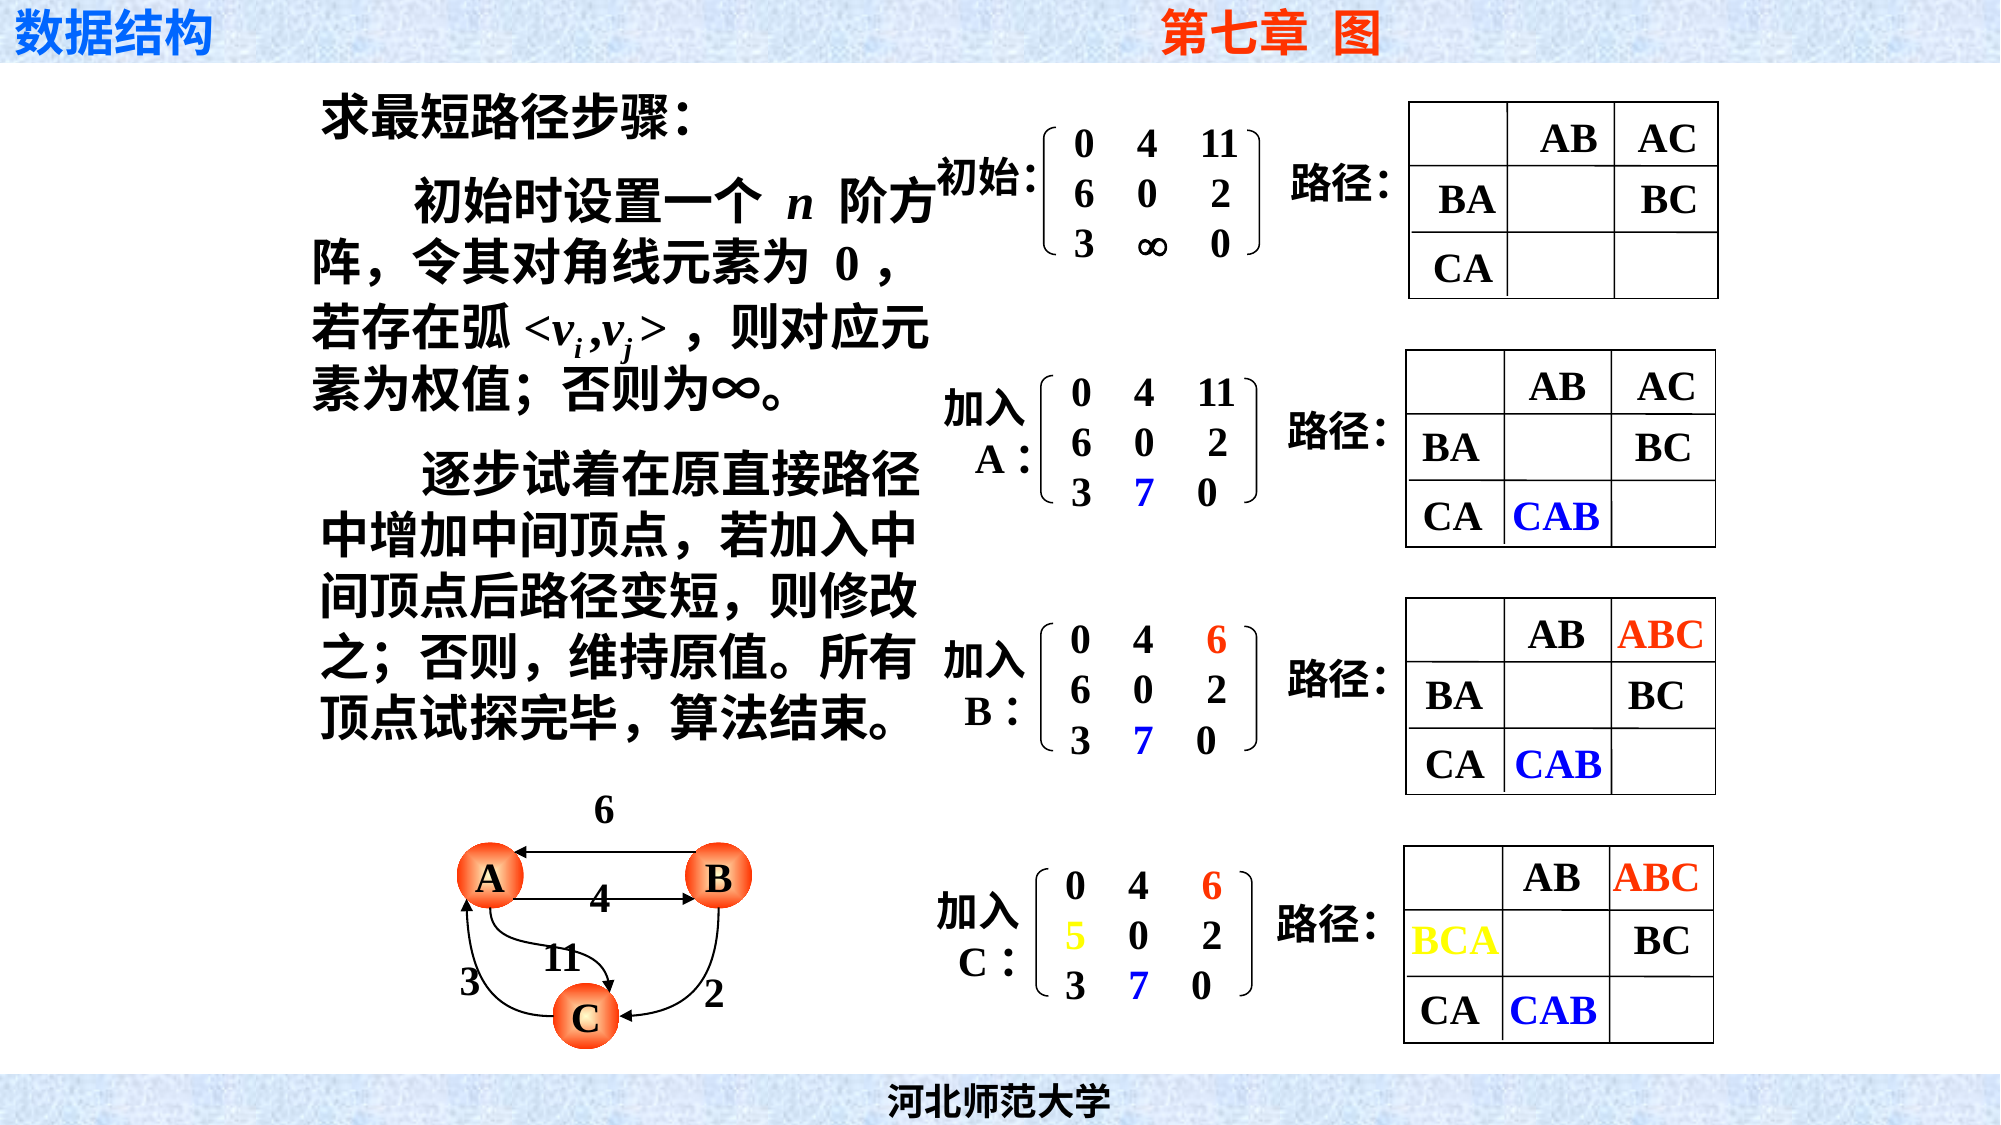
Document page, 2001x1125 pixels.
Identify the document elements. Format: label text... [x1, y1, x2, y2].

text_box 求最短路径步骤： [305, 78, 747, 153]
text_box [444, 774, 753, 1050]
text_box 初始时设置一个 n 阶方 阵，令其对角线元素为 0， 若存在弧<vi ,vj >，则对应元 素为权值；否则为∞。 [296, 183, 965, 423]
text_box 逐步试着在原直接路径 中增加中间顶点，若加入中 间顶点后路径变短，则修改 之；否则，维持原值。所有 顶点试探完毕，算法结束。 [304, 456, 948, 751]
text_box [928, 597, 1721, 795]
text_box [921, 101, 1719, 299]
picture [0, 0, 2000, 63]
picture [0, 1074, 2000, 1125]
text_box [921, 841, 1717, 1044]
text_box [928, 349, 1716, 548]
